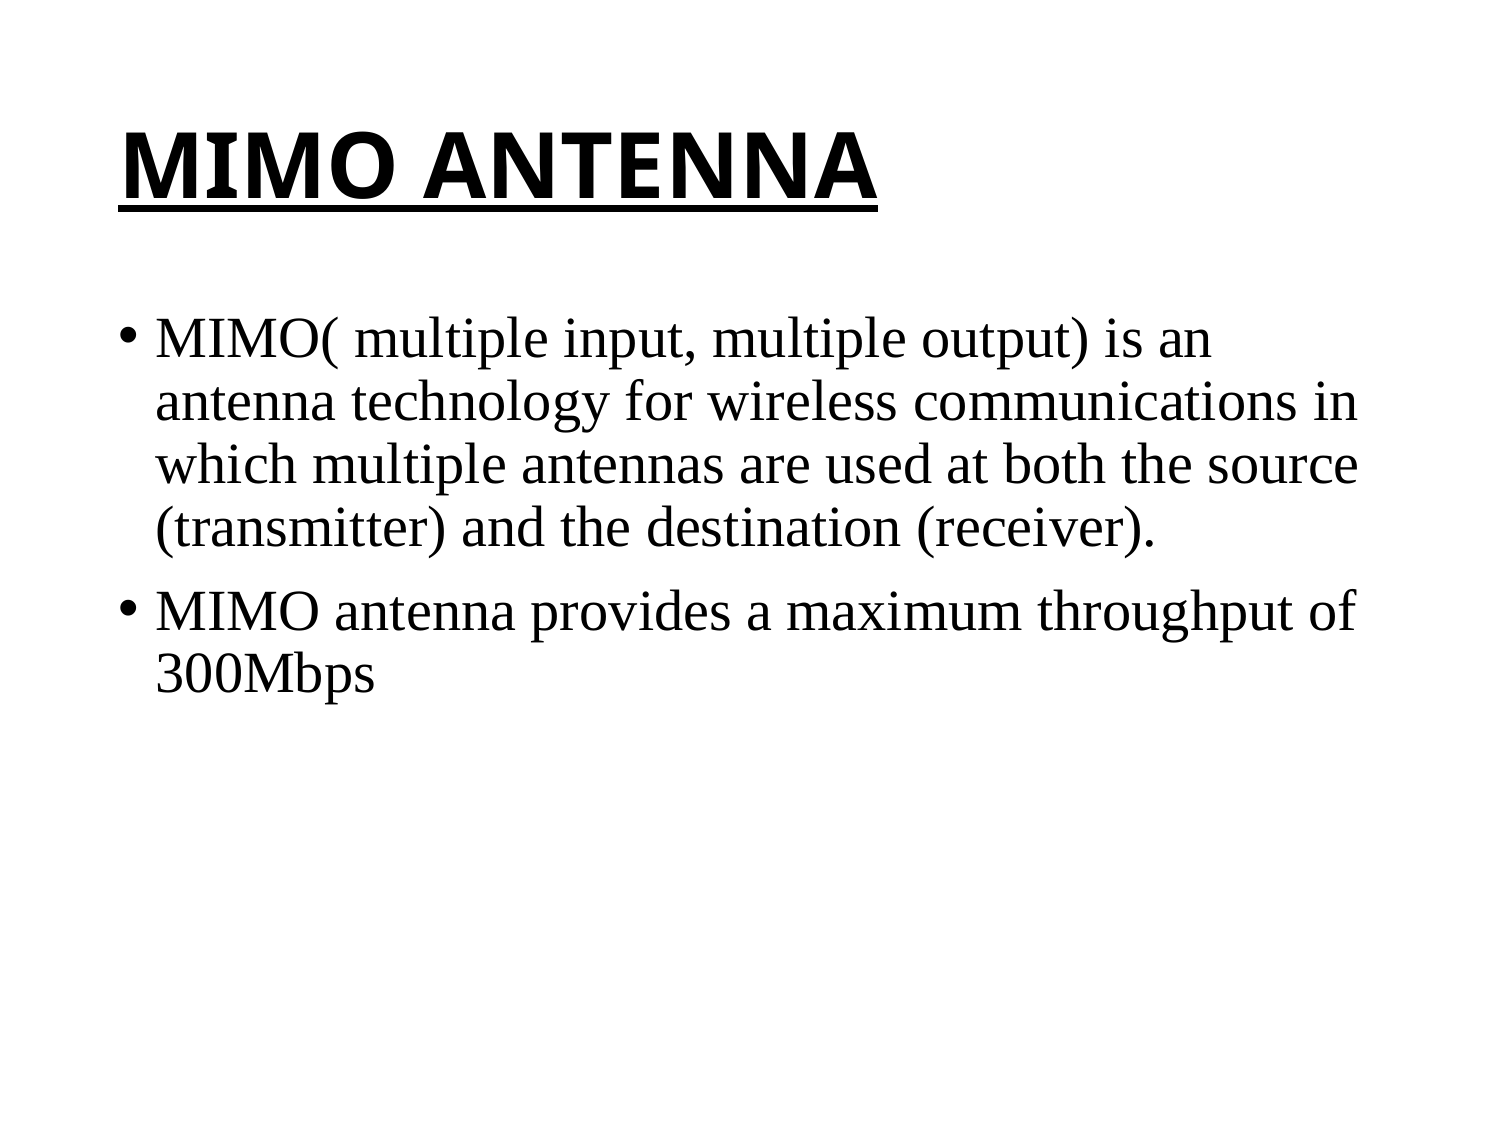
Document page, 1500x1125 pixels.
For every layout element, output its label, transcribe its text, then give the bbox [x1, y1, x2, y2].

list MIMO( multiple input, multiple output) is an antenna technology for wireless communications in which multiple antennas are used at both the source (transmitter) and the destination (receiver). MIMO antenna provides a maximum throughput of 300Mbps [103, 299, 1397, 1014]
title MIMO ANTENNA [103, 59, 1397, 278]
